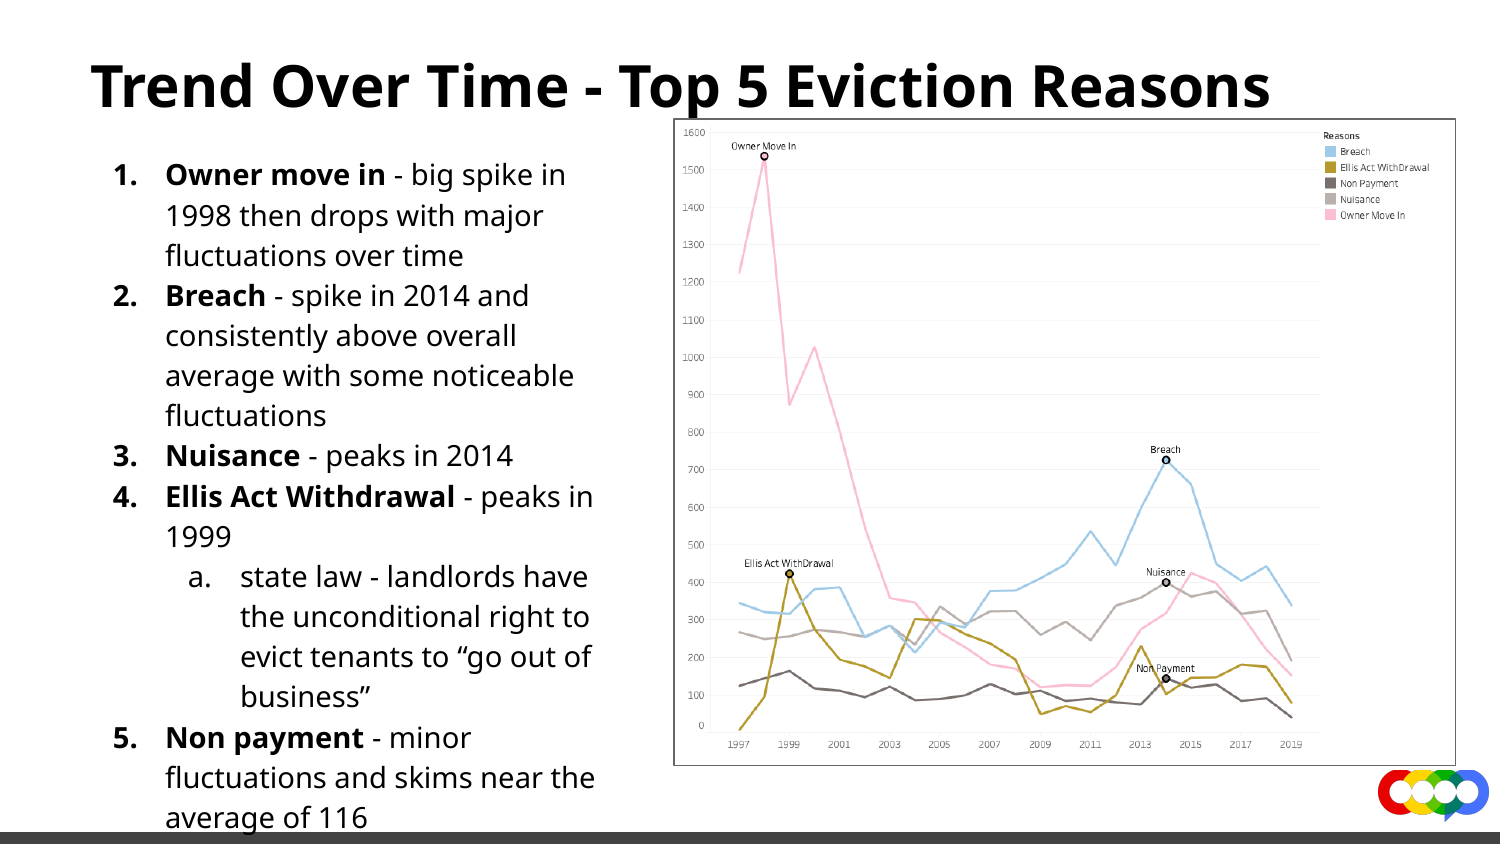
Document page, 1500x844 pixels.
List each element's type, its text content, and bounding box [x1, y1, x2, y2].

picture [674, 119, 1456, 766]
picture [1378, 770, 1489, 822]
title Trend Over Time - Top 5 Eviction Reasons [75, 33, 1425, 109]
list Owner move in - big spike in 1998 then drops with major fluctuations over time Breach - spike in 2014 and consistently above overall average with some noticeable fluctuations Nuisance - peaks in 2014 Ellis Act Withdrawal - peaks in 1999 state law - landlords have the unconditional right to evict tenants to “go out of business” Non payment - minor fluctuations and skims near the average of 116 Source: https://www.sftu.org/ellis/ [75, 136, 645, 809]
